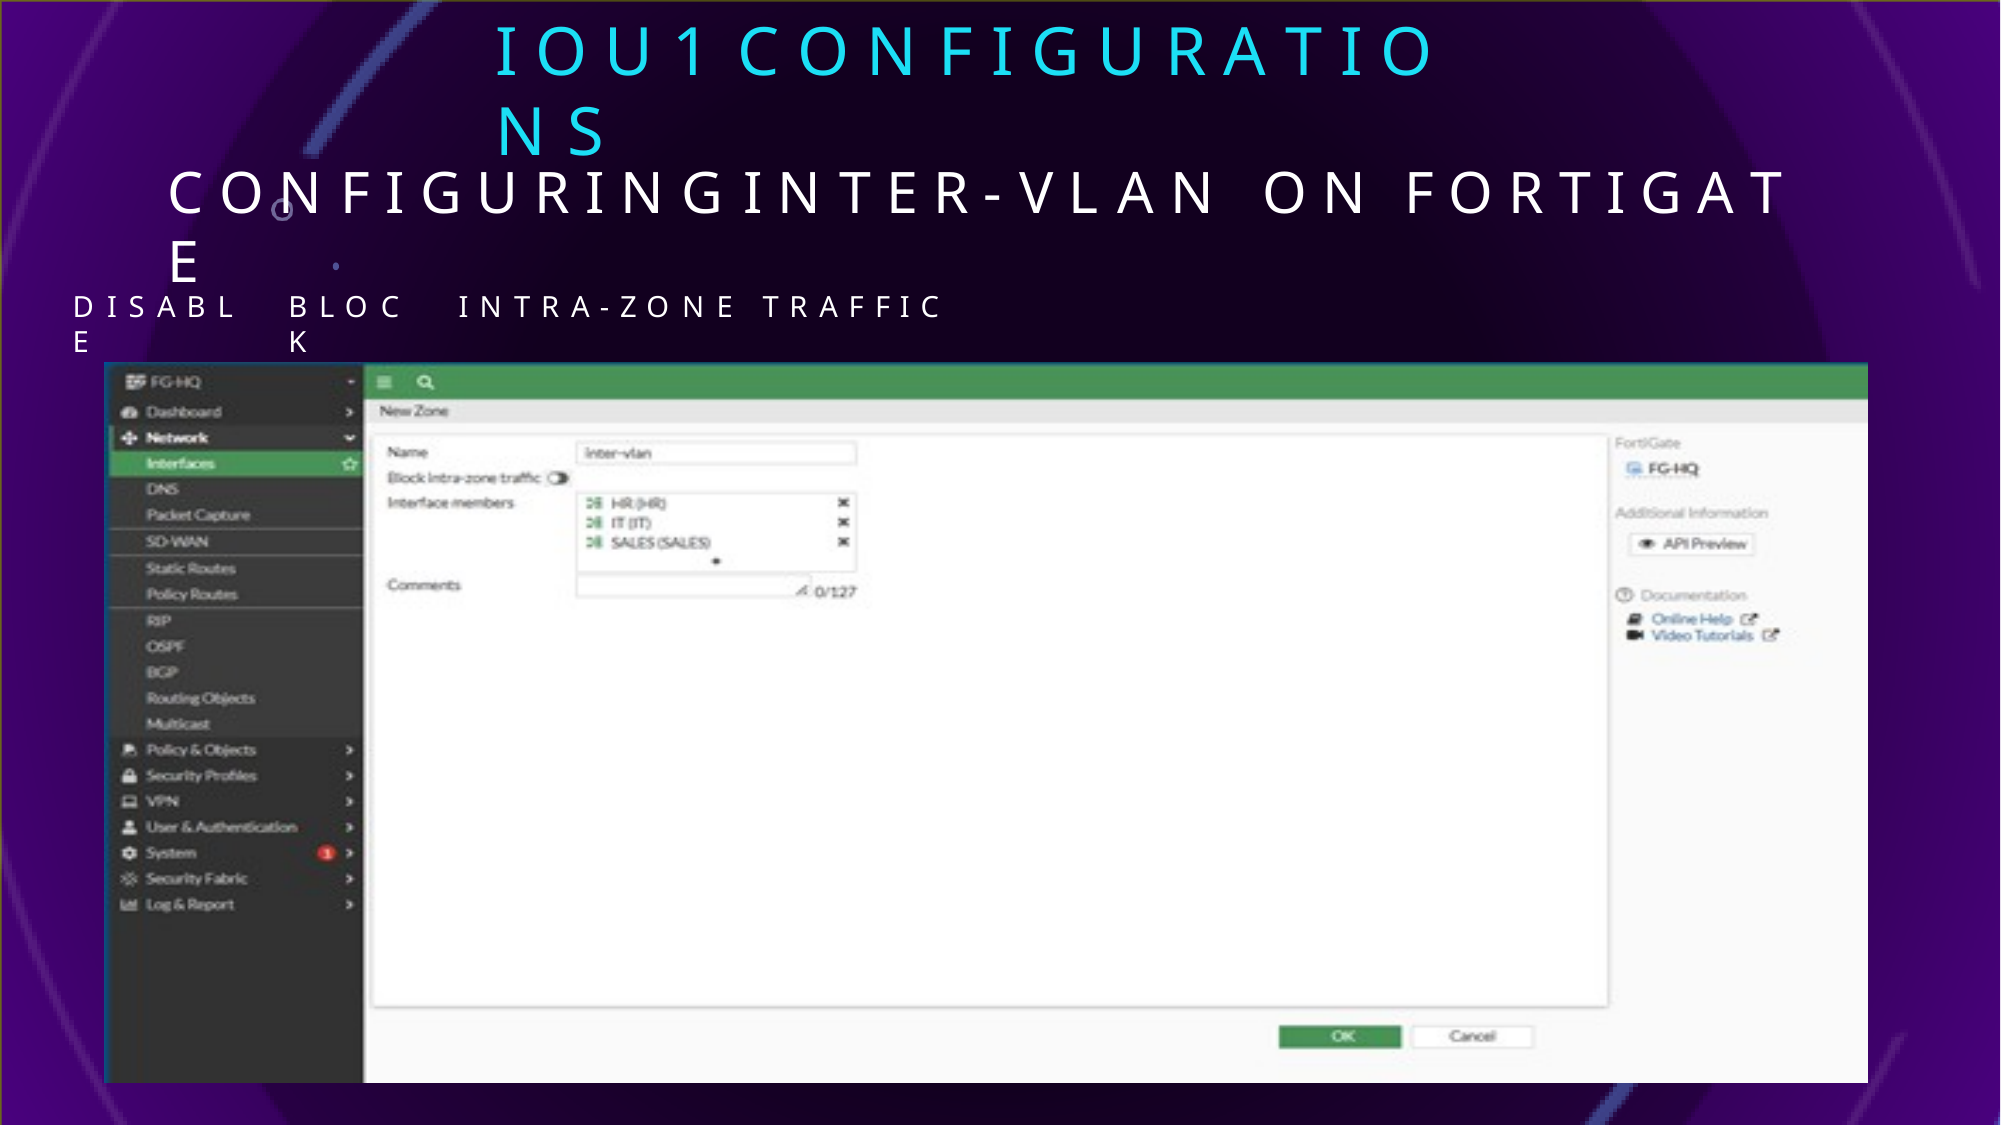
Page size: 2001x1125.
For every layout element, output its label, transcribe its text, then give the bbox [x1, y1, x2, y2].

text_box T R A F F I C [760, 286, 948, 324]
title I O U 1 C O N F I G U R A T I O N S [493, 6, 1501, 153]
text_box D I S A B L E [70, 286, 261, 359]
picture [0, 0, 2001, 1125]
text_box C O N F I G U R I N G I N T E R - V L A N O N F O R T I G A T E [165, 153, 1829, 294]
text_box I N T R A - Z O N E [456, 286, 735, 324]
text_box B L O C K [286, 286, 431, 358]
